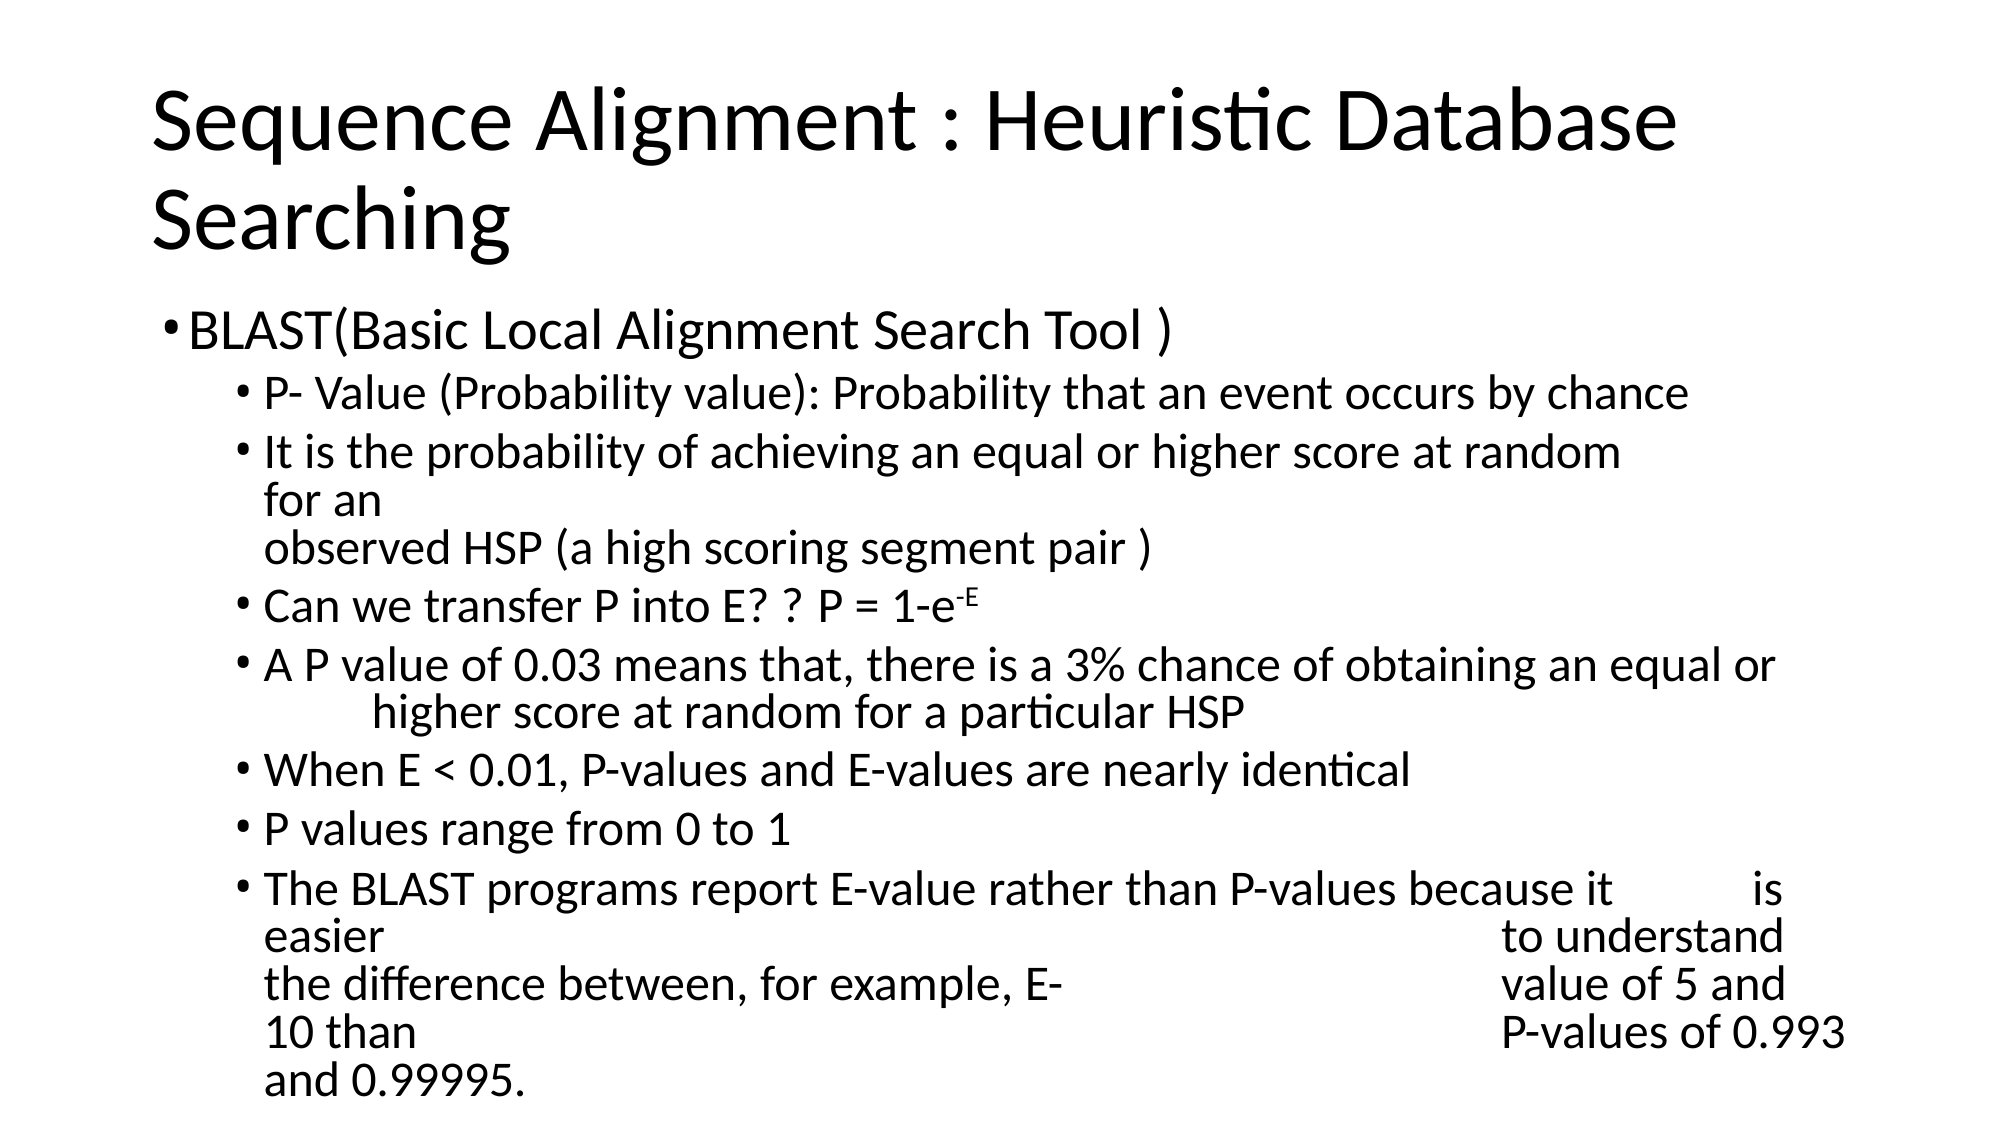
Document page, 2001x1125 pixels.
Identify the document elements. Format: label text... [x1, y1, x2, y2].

text_box BLAST(Basic Local Alignment Search Tool ) P- Value (Probability value): Probability that an event occurs by chance It is the probability of achieving an equal or higher score at random for an observed HSP (a high scoring segment pair ) Can we transfer P into E? ? P = 1-e-E A P value of 0.03 means that, there is a 3% chance of obtaining an equal or higher score at random for a particular HSP When E < 0.01, P-values and E-values are nearly identical P values range from 0 to 1 The BLAST programs report E-value rather than P-values because it is easier to understand the difference between, for example, E- value of 5 and 10 than P-values of 0.993 and 0.99995. [156, 290, 1851, 1107]
title Sequence Alignment : Heuristic Database Searching [149, 55, 1776, 268]
